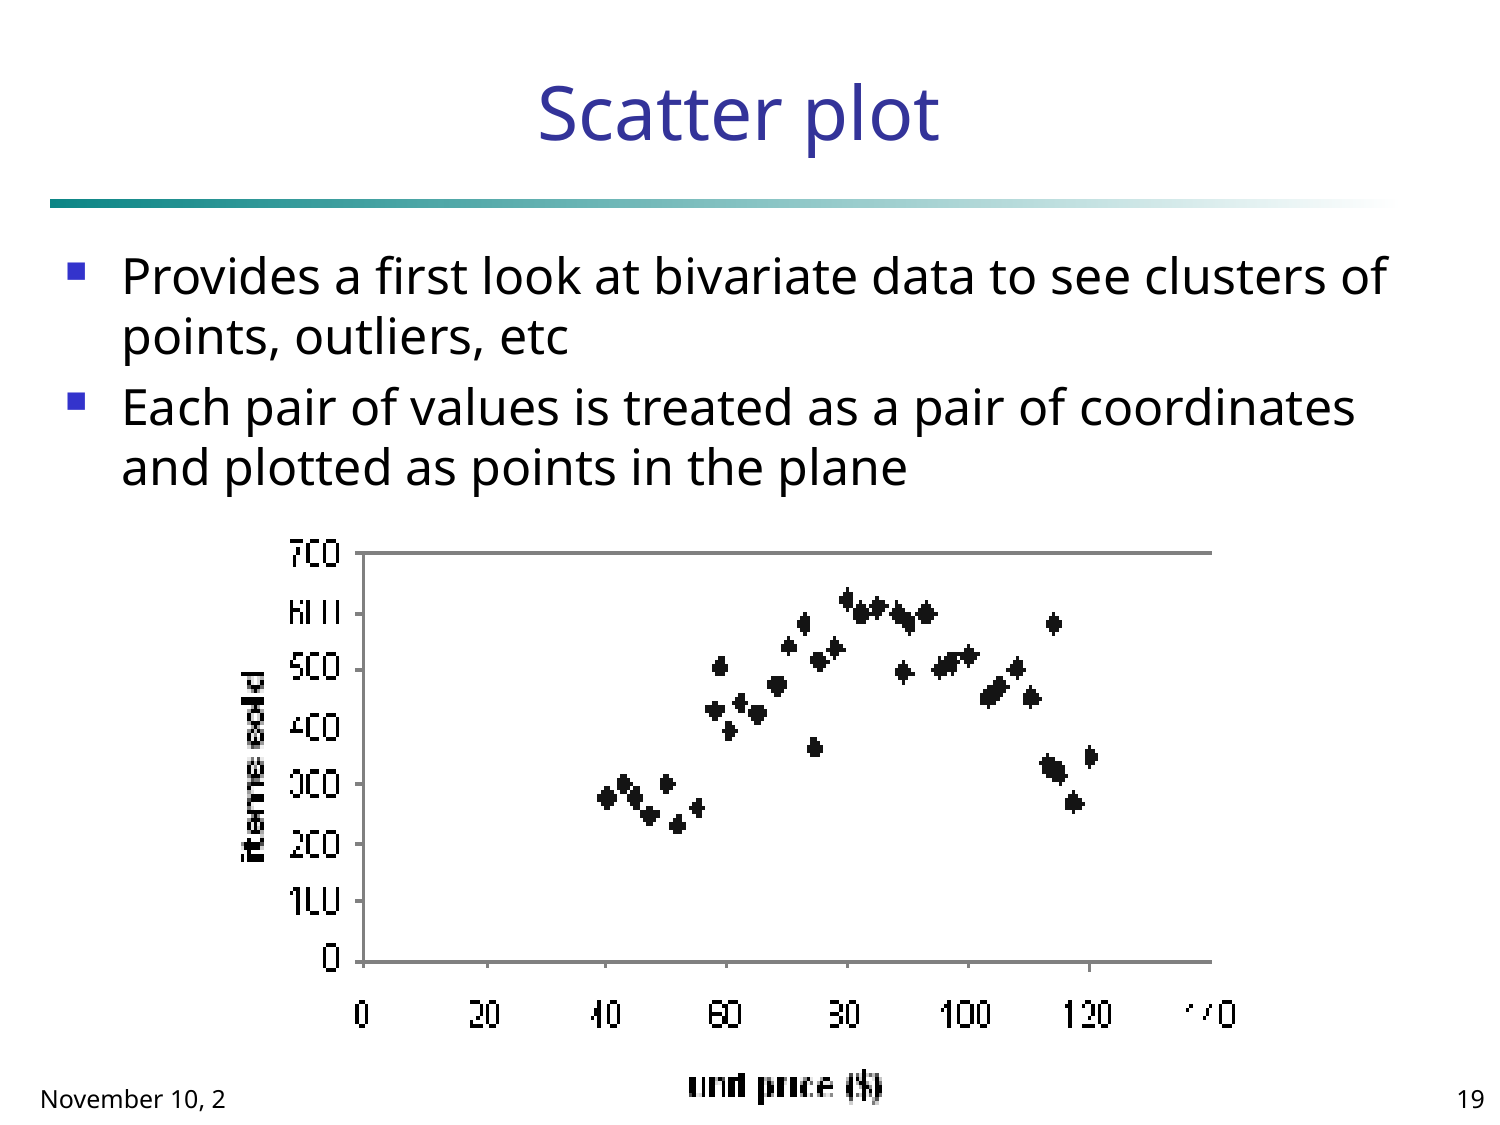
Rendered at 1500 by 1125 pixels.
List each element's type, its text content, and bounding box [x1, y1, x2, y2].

slide_number 19 [1279, 1062, 1500, 1125]
list Provides a first look at bivariate data to see clusters of points, outliers, etc Each pair of values is treated as a pair of coordinates and plotted as points in the plane [49, 237, 1426, 522]
picture [224, 499, 1276, 1125]
title Scatter plot [99, 62, 1379, 163]
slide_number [24, 1062, 219, 1125]
